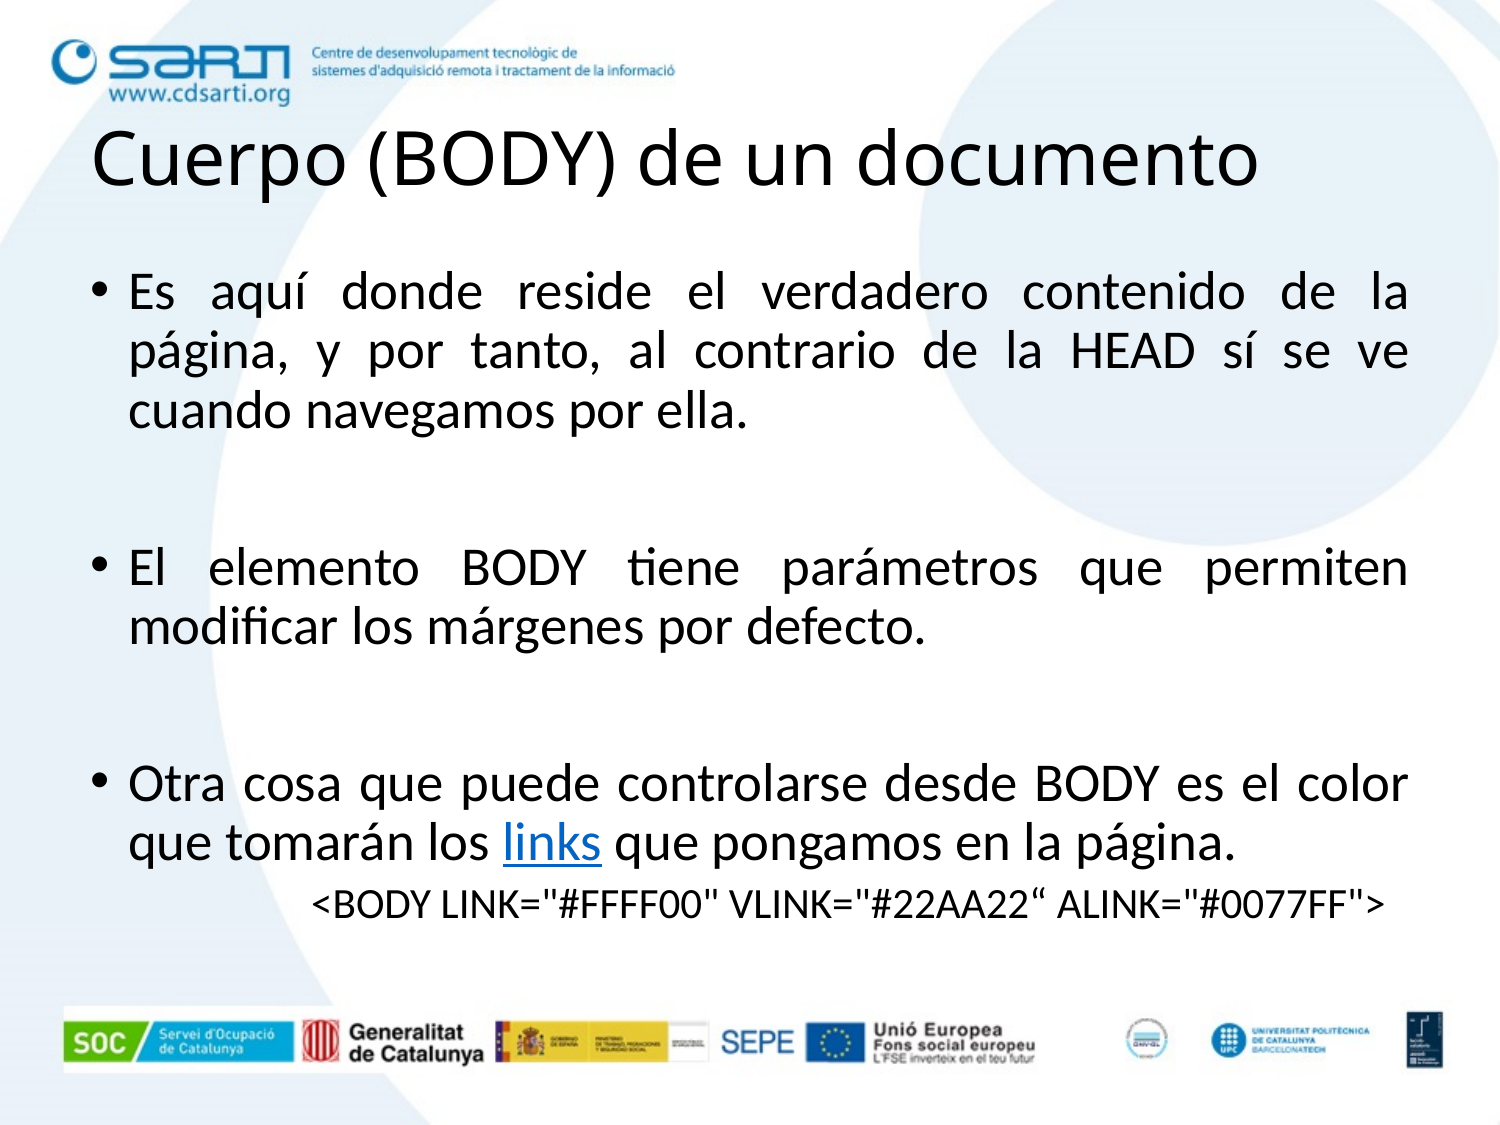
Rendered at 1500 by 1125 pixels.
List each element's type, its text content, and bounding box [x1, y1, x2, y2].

picture [0, 0, 1500, 1125]
title Cuerpo (BODY) de un documento [75, 90, 1425, 233]
list Es aquí donde reside el verdadero contenido de la página, y por tanto, al contrario de la HEAD sí se ve cuando navegamos por ella. El elemento BODY tiene parámetros que permiten modificar los márgenes por defecto. Otra cosa que puede controlarse desde BODY es el color que tomarán los links que pongamos en la página. <BODY LINK="#FFFF00" VLINK="#22AA22“ ALINK="#0077FF"> [75, 255, 1425, 1005]
